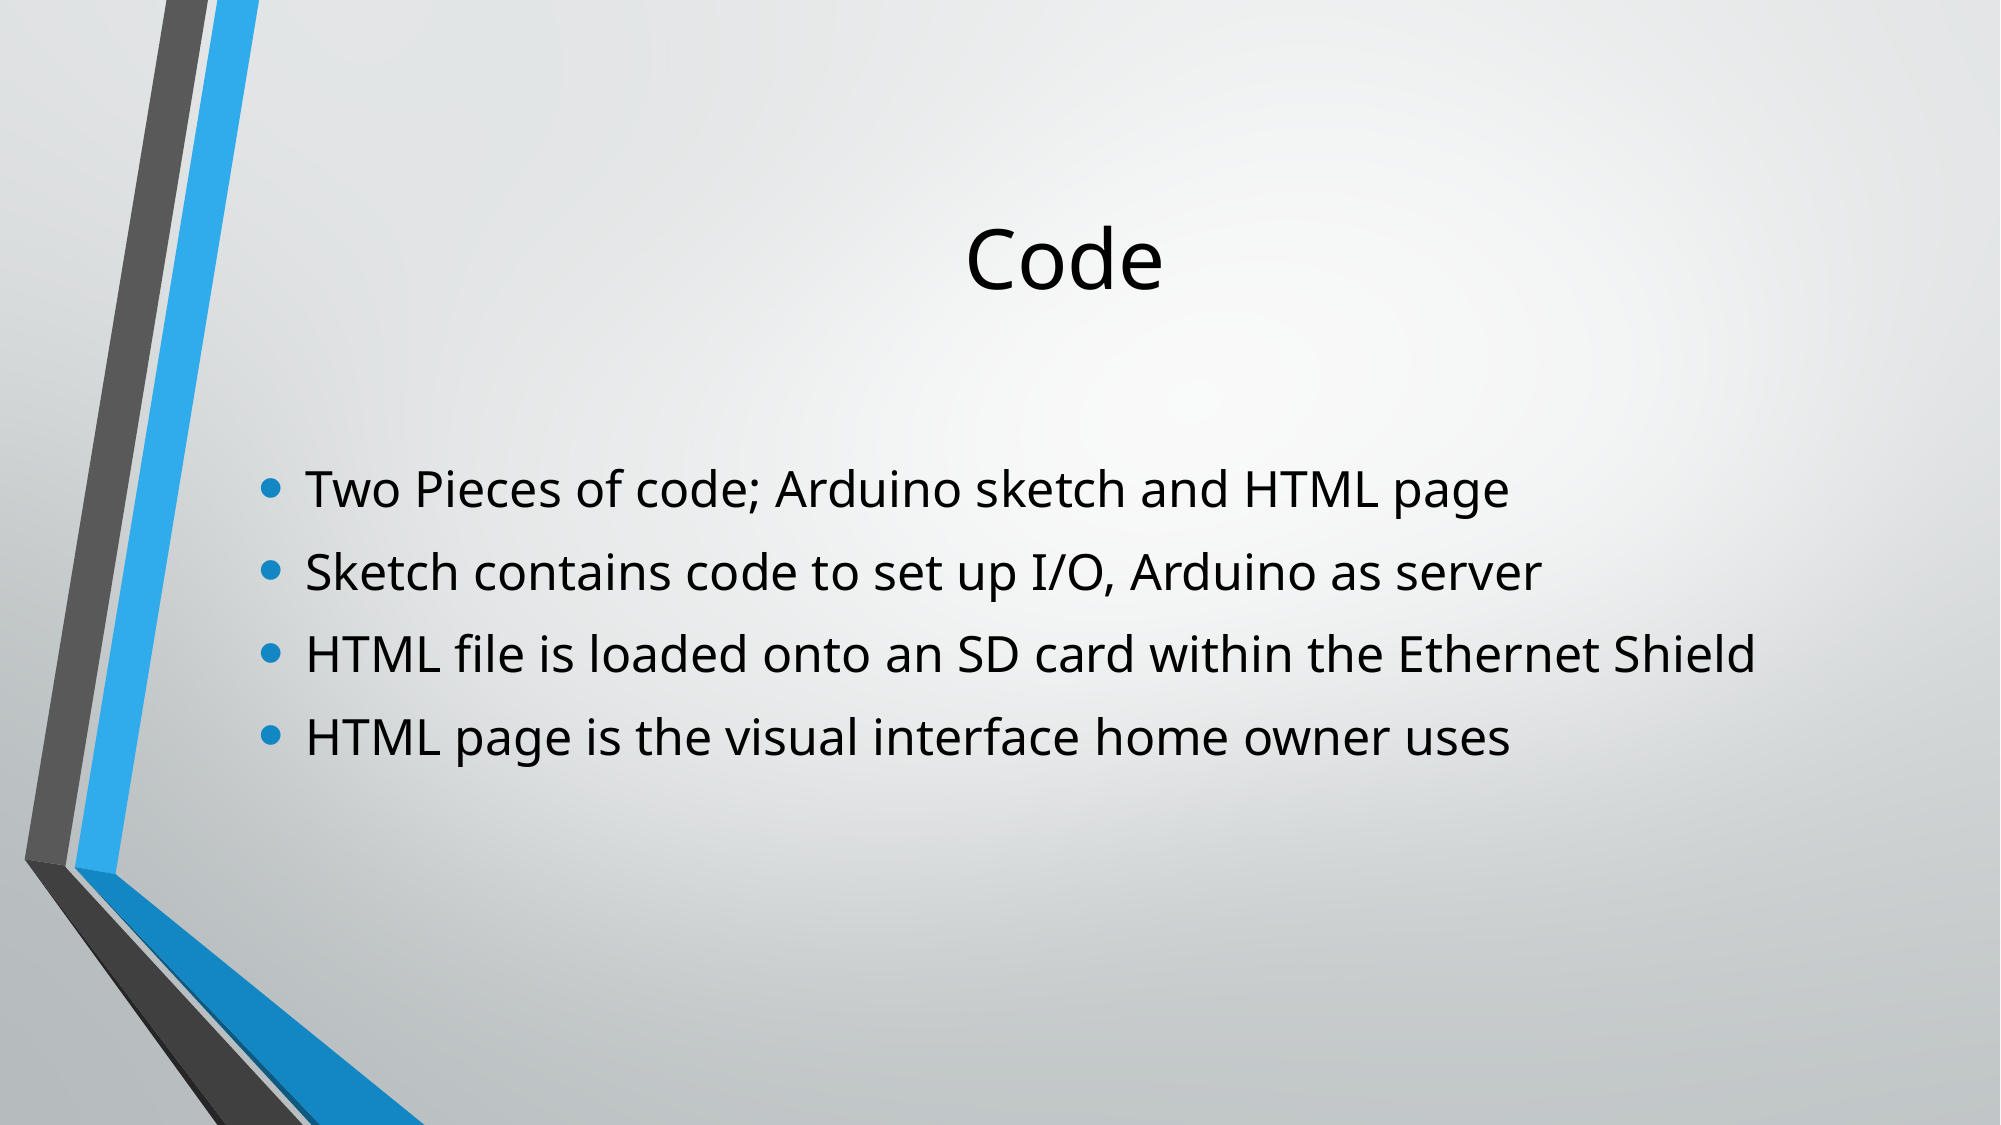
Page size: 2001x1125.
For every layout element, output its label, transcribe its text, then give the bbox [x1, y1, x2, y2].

list Two Pieces of code; Arduino sketch and HTML page Sketch contains code to set up I/O, Arduino as server HTML file is loaded onto an SD card within the Ethernet Shield HTML page is the visual interface home owner uses [243, 437, 1887, 950]
title Code [243, 112, 1887, 400]
